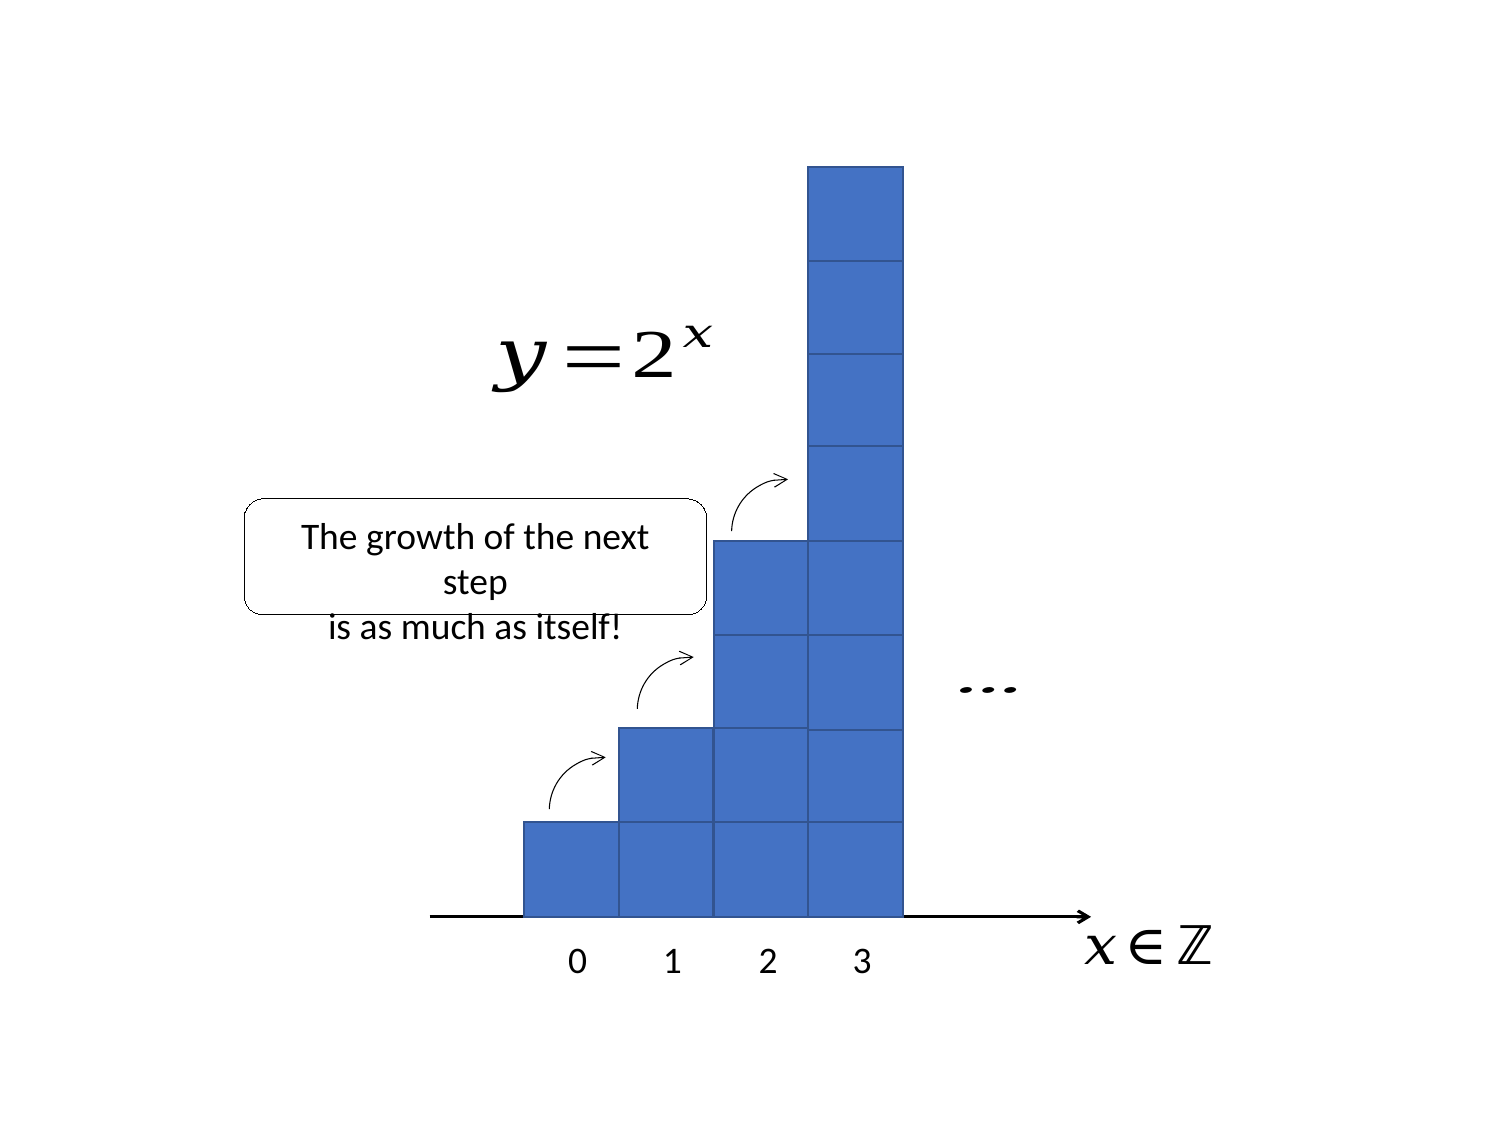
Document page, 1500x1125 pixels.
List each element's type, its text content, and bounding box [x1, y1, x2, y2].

text_box [807, 823, 904, 916]
text_box 1 [648, 928, 684, 989]
text_box [807, 355, 904, 447]
text_box [807, 731, 904, 823]
text_box The growth of the next step is as much as itself! [244, 498, 707, 615]
text_box [713, 636, 807, 729]
text_box [807, 262, 904, 355]
text_box 3 [837, 928, 874, 989]
text_box [618, 823, 713, 916]
text_box [636, 650, 694, 711]
text_box 2 [743, 928, 780, 989]
text_box [807, 636, 904, 731]
text_box [713, 823, 807, 916]
text_box [731, 473, 789, 533]
text_box [807, 447, 904, 542]
text_box [713, 540, 807, 636]
text_box [807, 542, 904, 636]
text_box [548, 751, 606, 811]
text_box [523, 821, 618, 916]
text_box [807, 166, 904, 262]
text_box [713, 729, 807, 823]
text_box 0 [553, 928, 589, 989]
text_box [618, 727, 713, 823]
